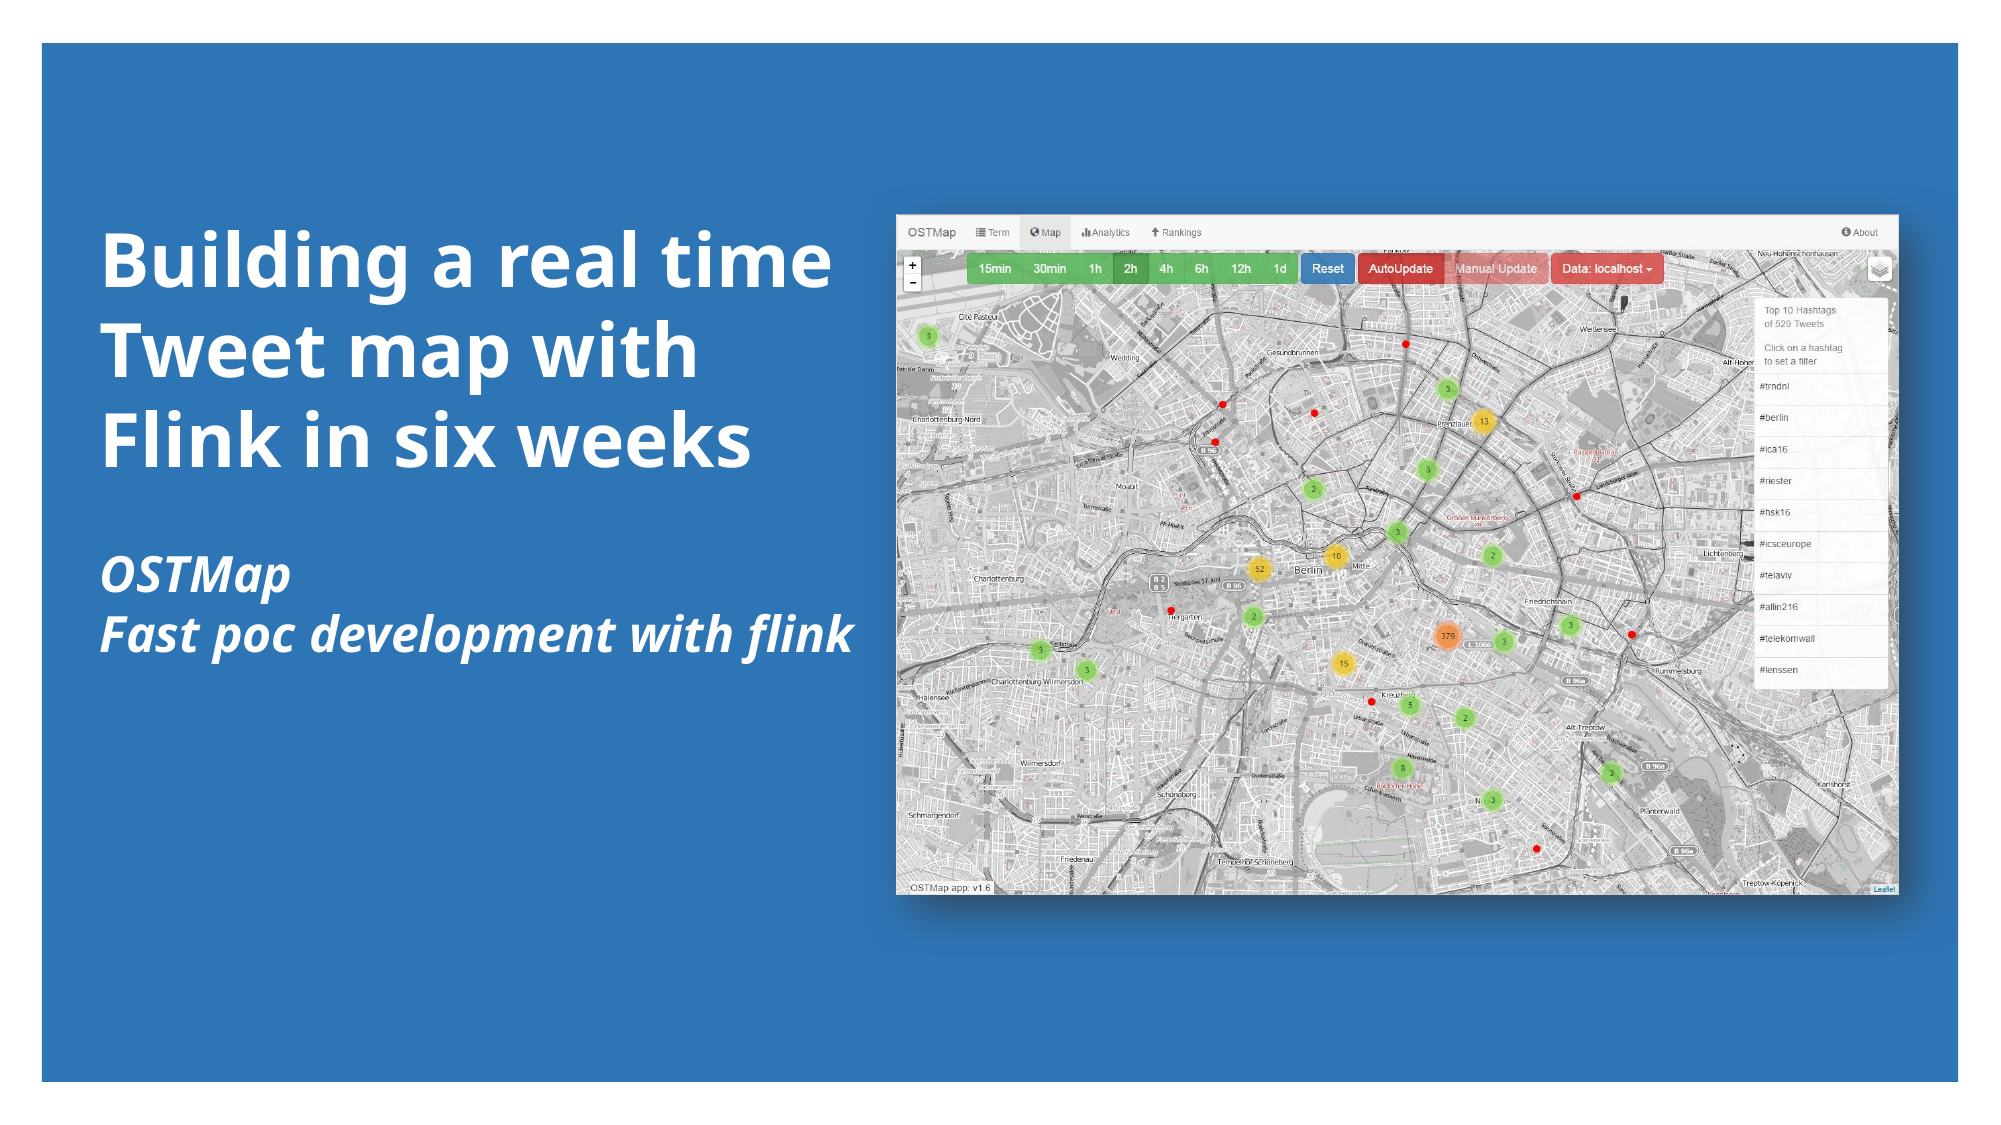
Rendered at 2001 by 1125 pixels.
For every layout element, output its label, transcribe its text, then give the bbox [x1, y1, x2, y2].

text_box Building a real time Tweet map with Flink in six weeks OSTMap Fast poc development with flink [84, 204, 872, 670]
picture [896, 214, 1899, 896]
